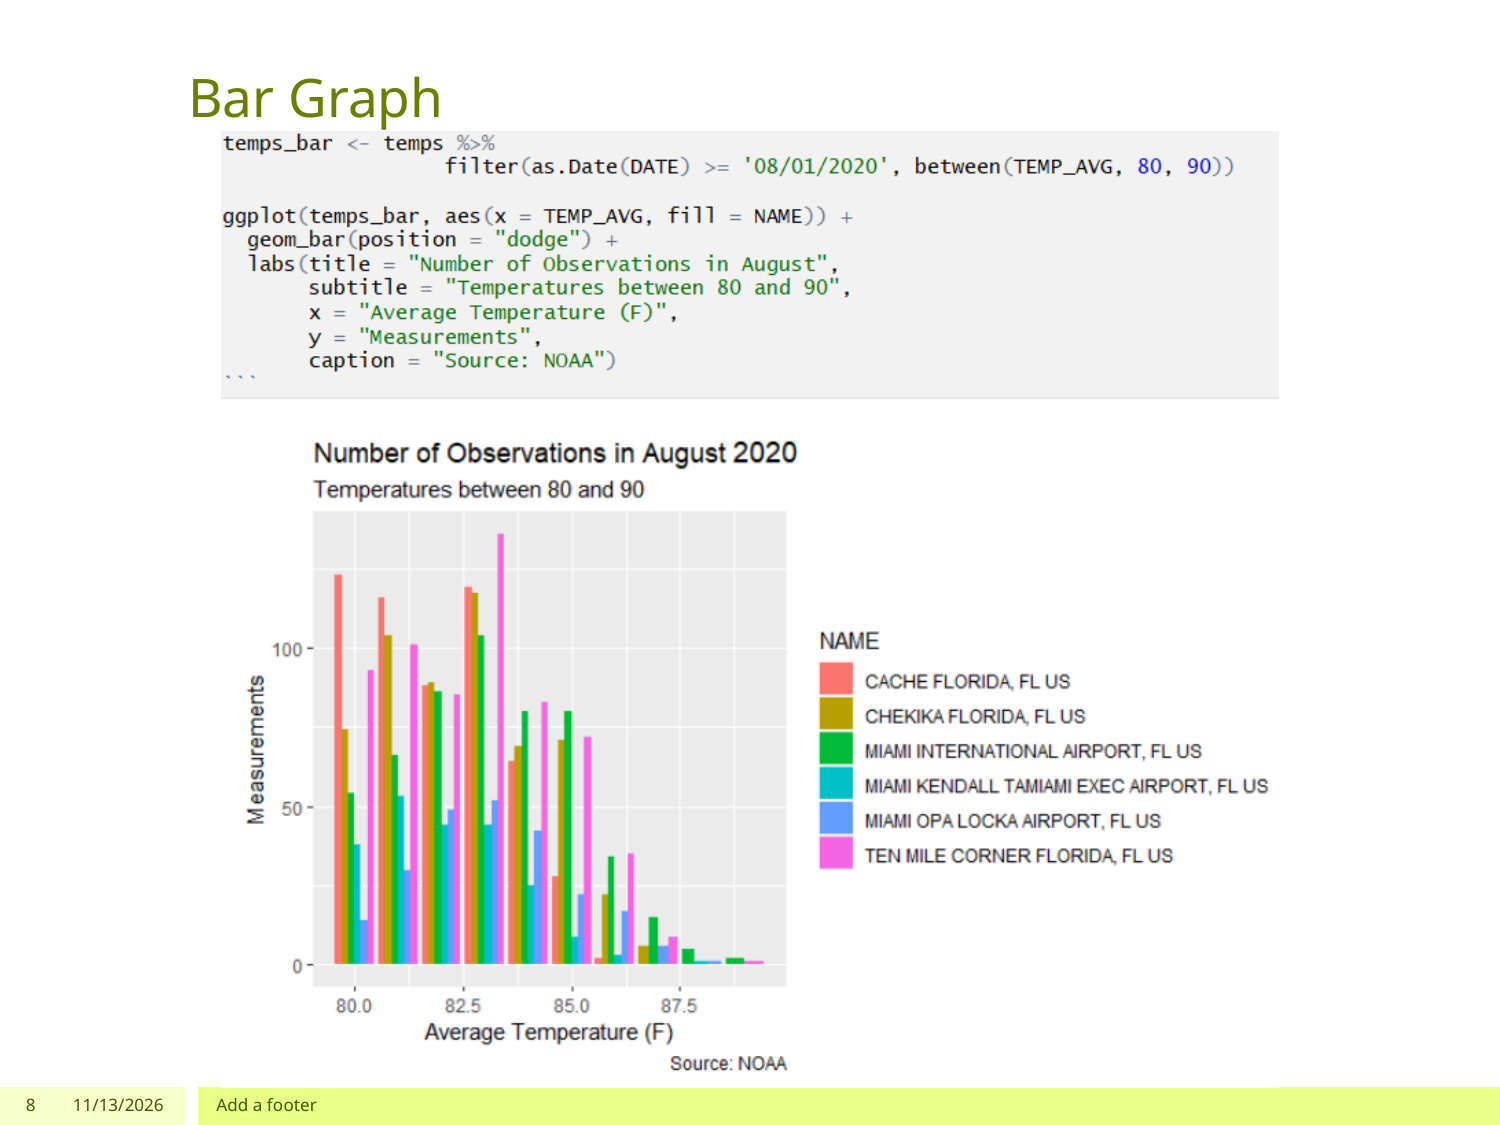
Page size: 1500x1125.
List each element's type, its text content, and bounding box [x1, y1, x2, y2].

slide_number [55, 1087, 179, 1125]
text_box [220, 131, 1279, 1088]
slide_number 8 [0, 1087, 51, 1125]
title Bar Graph [173, 45, 1327, 136]
footer Add a footer [201, 1087, 1327, 1125]
